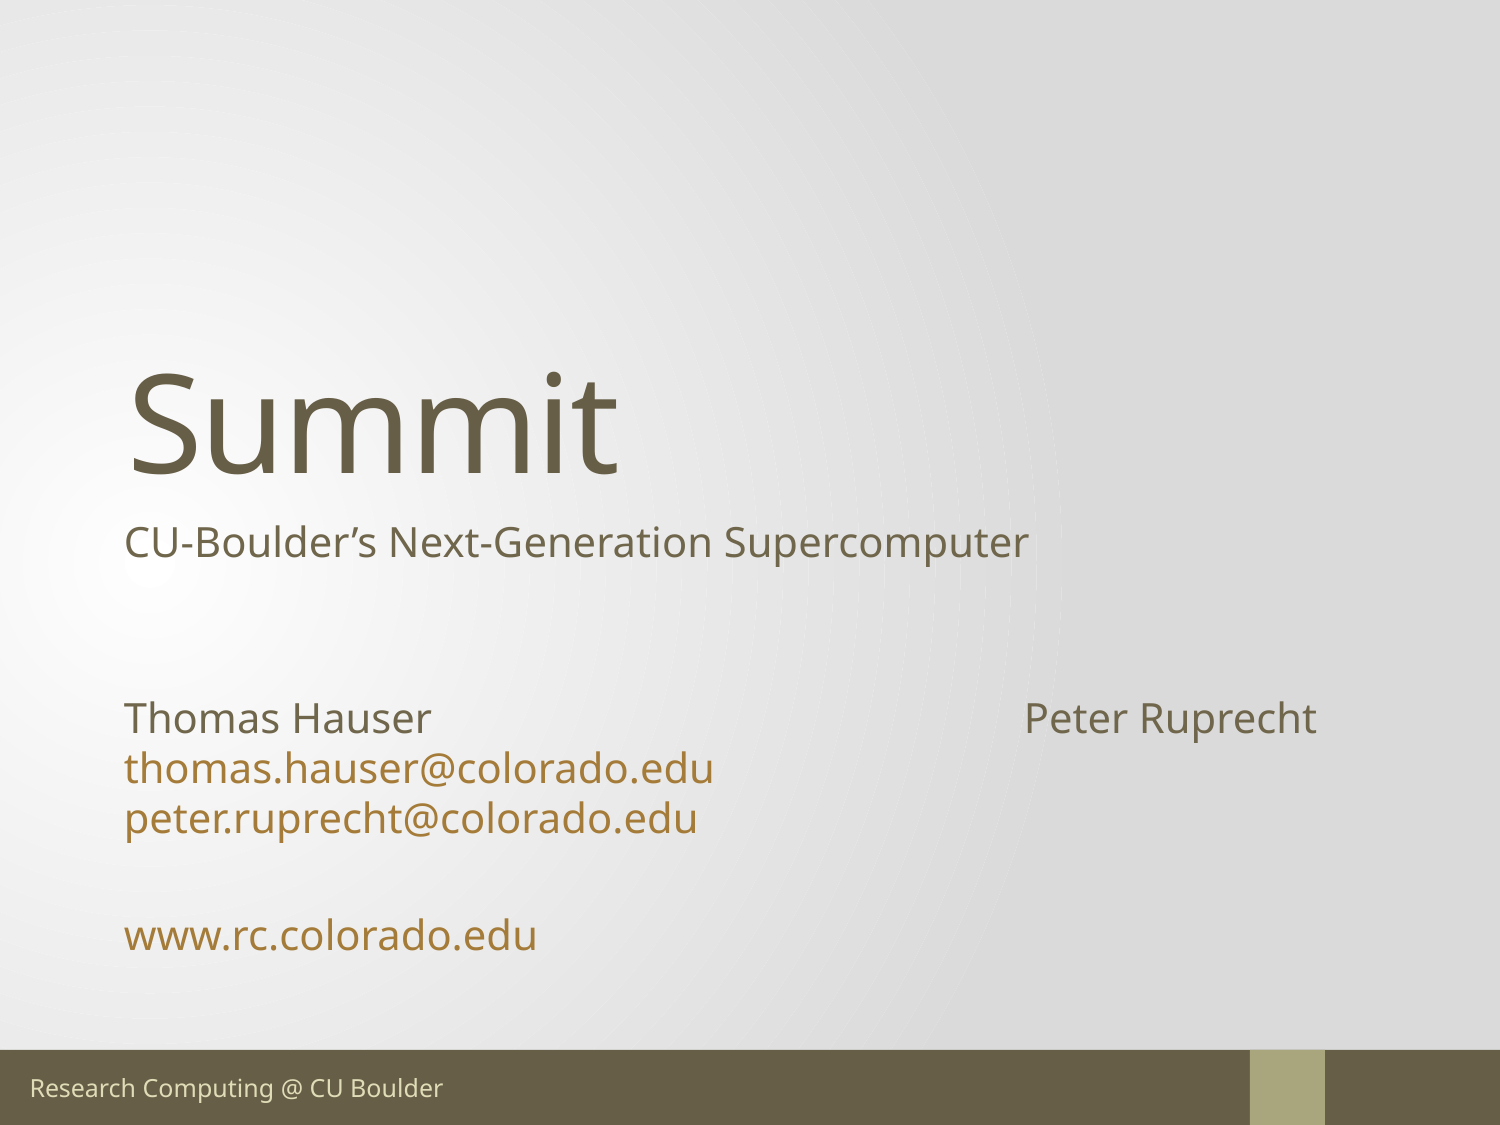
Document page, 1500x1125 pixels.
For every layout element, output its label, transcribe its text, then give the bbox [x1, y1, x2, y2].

subtitle CU-Boulder’s Next-Generation Supercomputer Thomas Hauser Peter Ruprecht thomas.hauser@colorado.edu peter.ruprecht@colorado.edu www.rc.colorado.edu [108, 508, 1449, 968]
title Summit [112, 172, 1350, 508]
